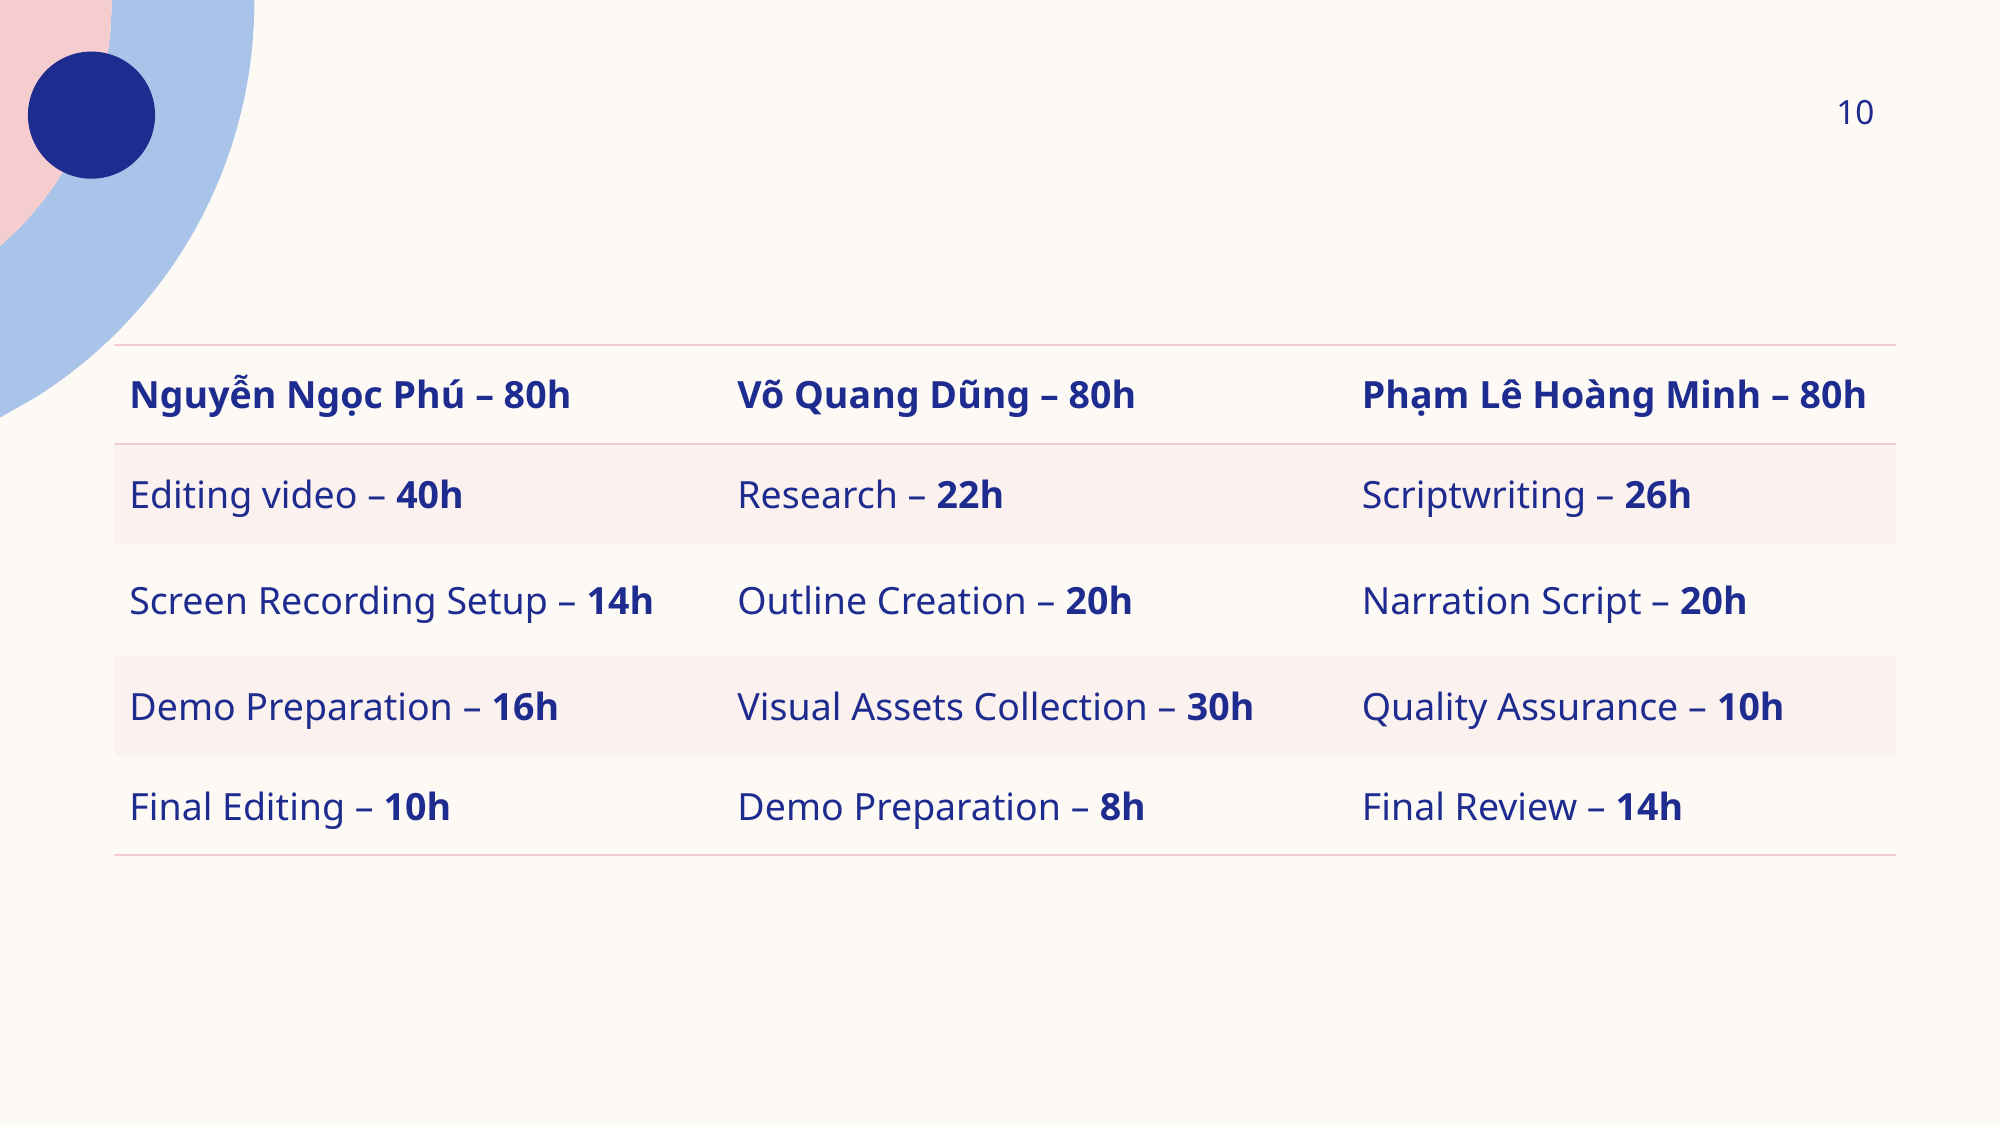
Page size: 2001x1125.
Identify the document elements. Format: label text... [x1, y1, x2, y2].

table_cell Final Editing – 10h [114, 756, 723, 854]
table_header Phạm Lê Hoàng Minh – 80h [1347, 346, 1896, 443]
table_cell Editing video – 40h [114, 445, 723, 544]
table_cell Demo Preparation – 8h [723, 756, 1347, 854]
table_header Võ Quang Dũng – 80h [723, 346, 1347, 443]
slide_number 10 [1699, 75, 1875, 153]
table_cell Research – 22h [723, 445, 1347, 544]
table_cell Outline Creation – 20h [723, 544, 1347, 657]
table_cell Visual Assets Collection – 30h [723, 657, 1347, 756]
table_header Nguyễn Ngọc Phú – 80h [114, 346, 723, 443]
table_cell Screen Recording Setup – 14h [114, 544, 723, 657]
table_cell Narration Script – 20h [1347, 544, 1896, 657]
table_cell Demo Preparation – 16h [114, 657, 723, 756]
table_cell Scriptwriting – 26h [1347, 445, 1896, 544]
table_cell Final Review – 14h [1347, 756, 1896, 854]
table_cell Quality Assurance – 10h [1347, 657, 1896, 756]
